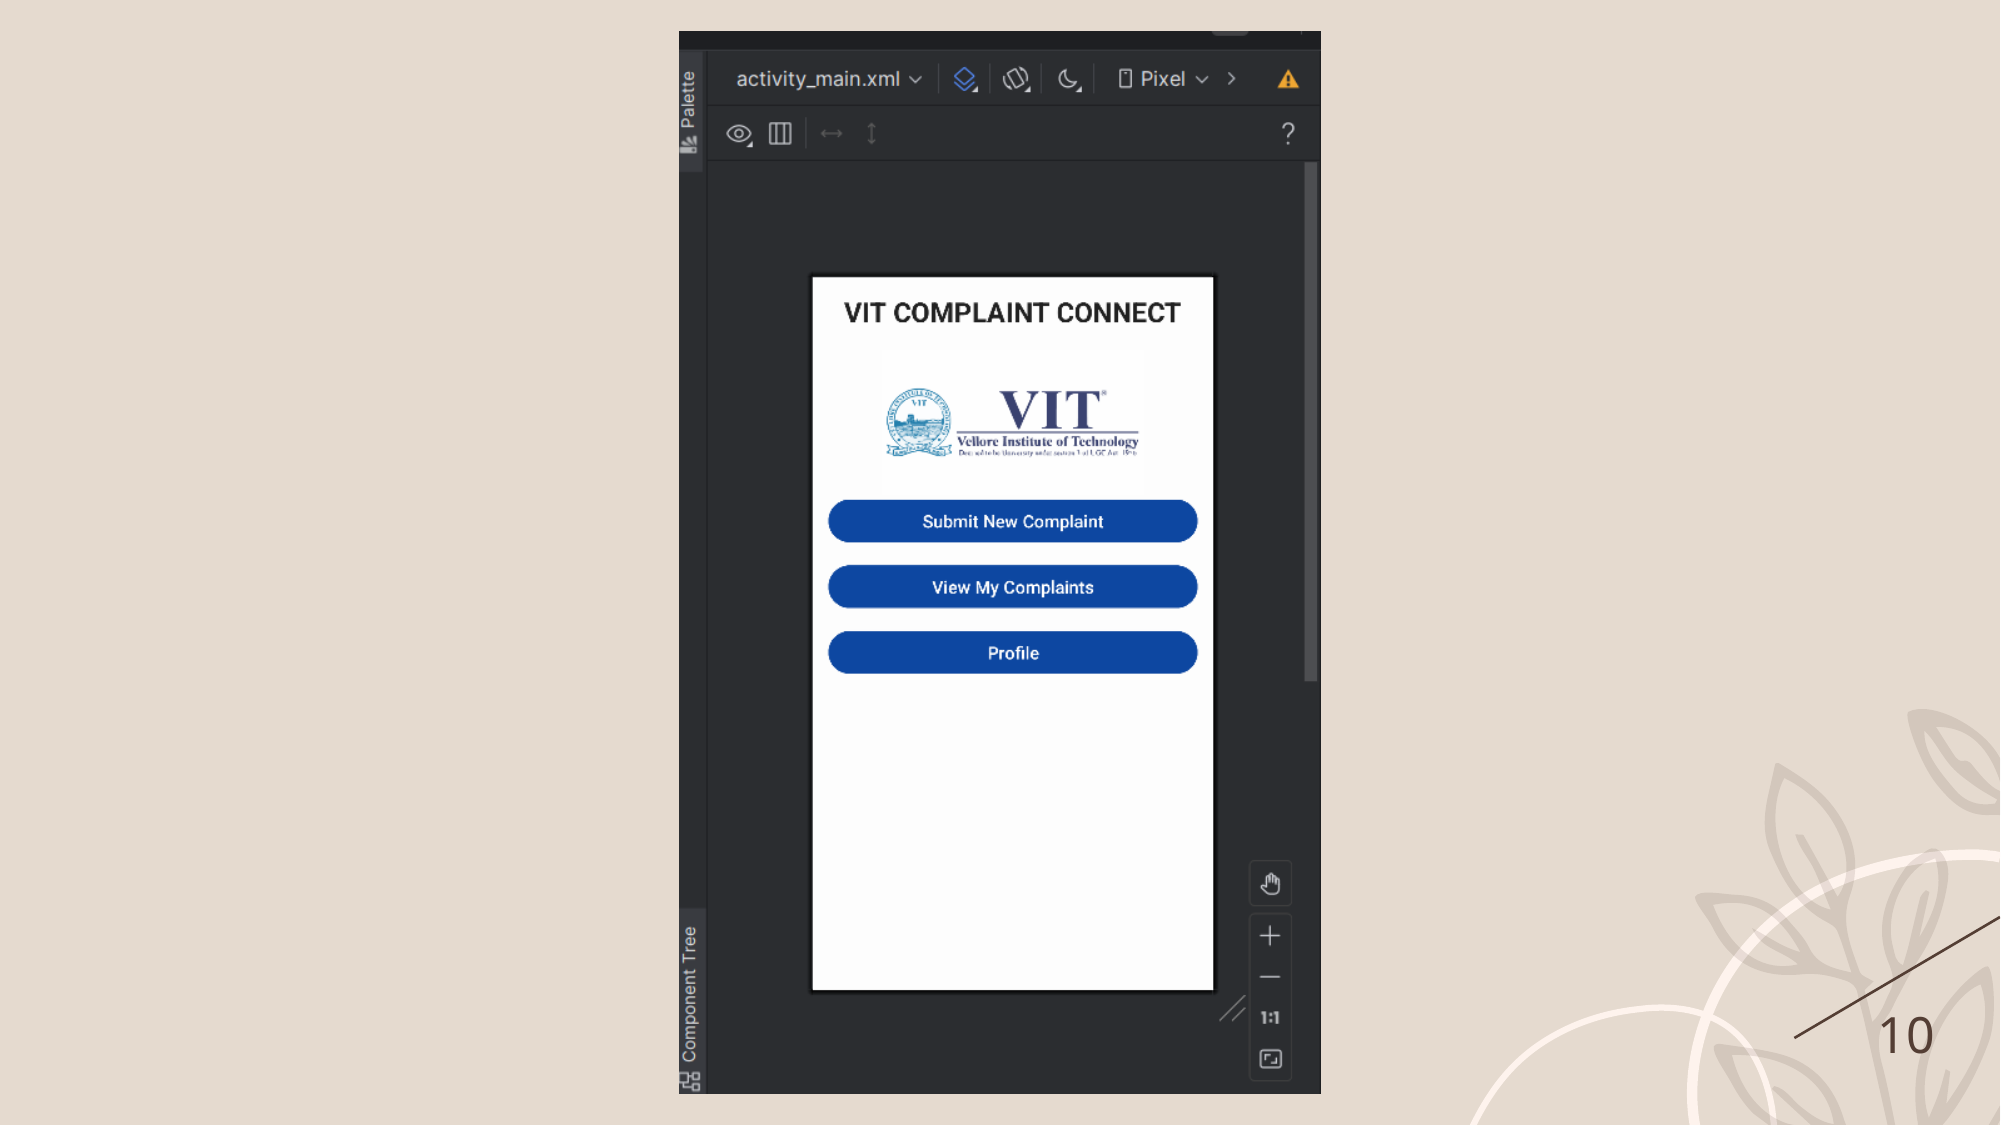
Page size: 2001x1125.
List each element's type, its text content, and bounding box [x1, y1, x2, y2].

picture [679, 31, 1321, 1094]
slide_number 10 [1862, 964, 1971, 1112]
